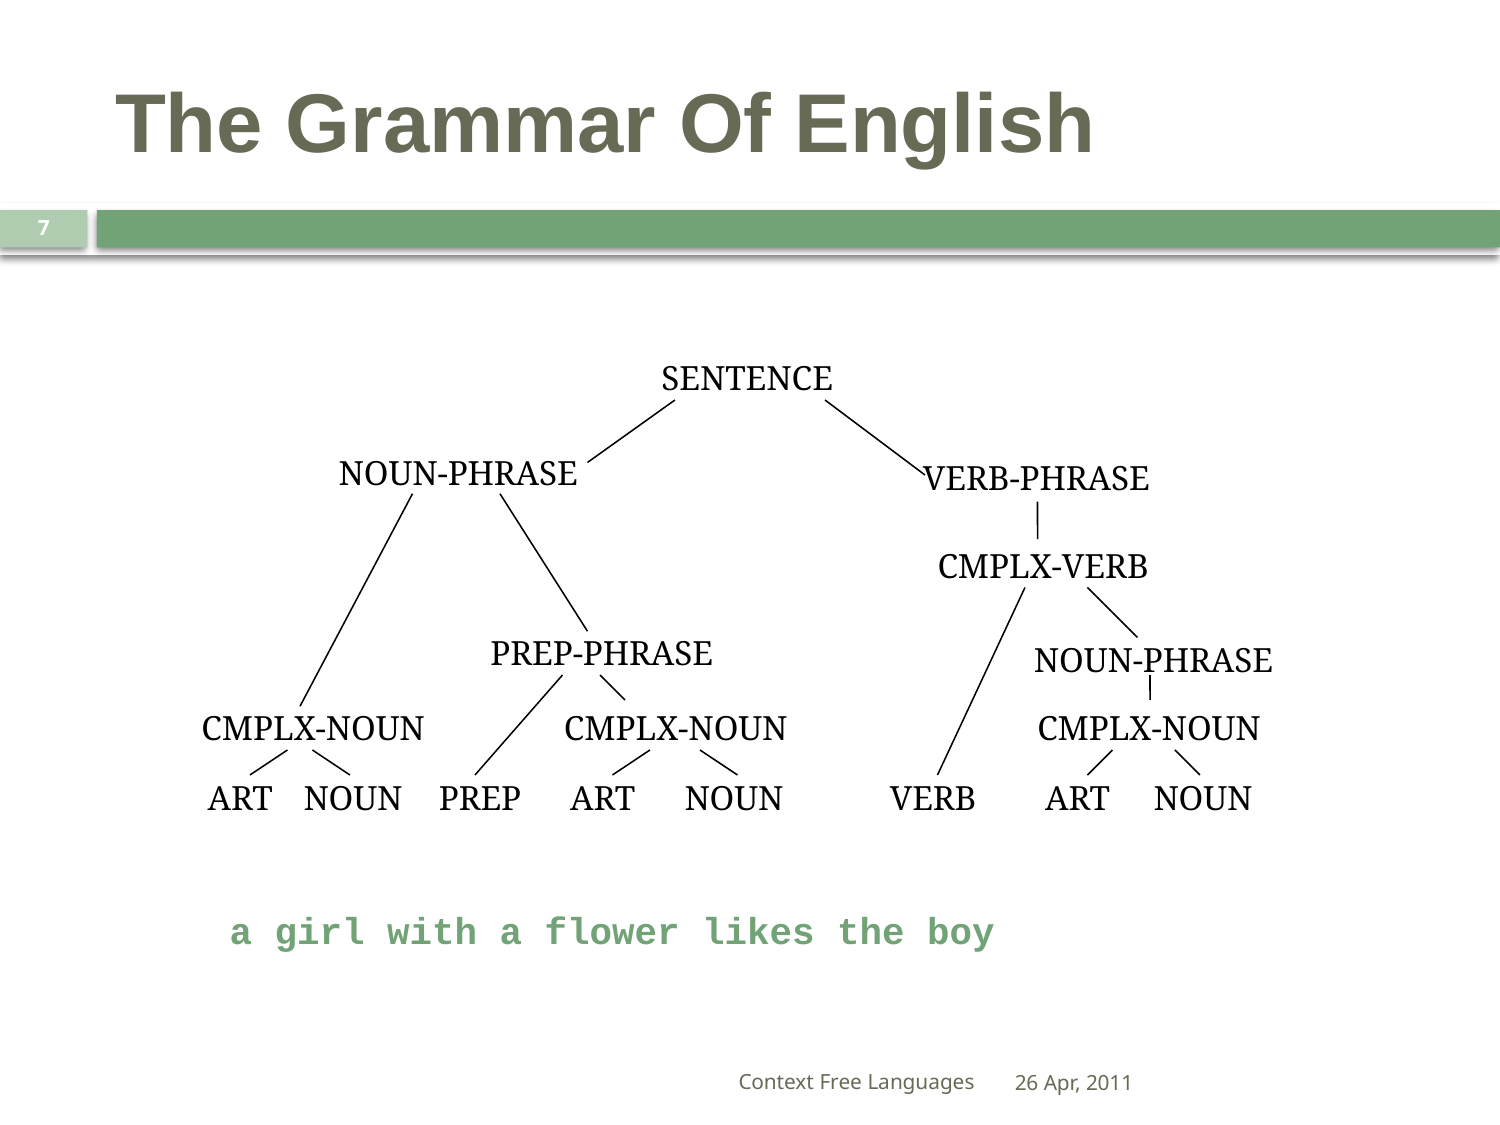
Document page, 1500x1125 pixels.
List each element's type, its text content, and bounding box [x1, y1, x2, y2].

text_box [474, 624, 1288, 776]
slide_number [999, 1052, 1438, 1113]
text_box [187, 699, 1276, 776]
title The Grammar Of English [100, 37, 1438, 200]
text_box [192, 785, 1270, 826]
text_box a girl with a flower likes the boy [214, 899, 1010, 960]
slide_number 7 [0, 208, 88, 249]
footer Context Free Languages [99, 1052, 990, 1113]
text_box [299, 444, 1162, 698]
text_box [587, 349, 926, 443]
